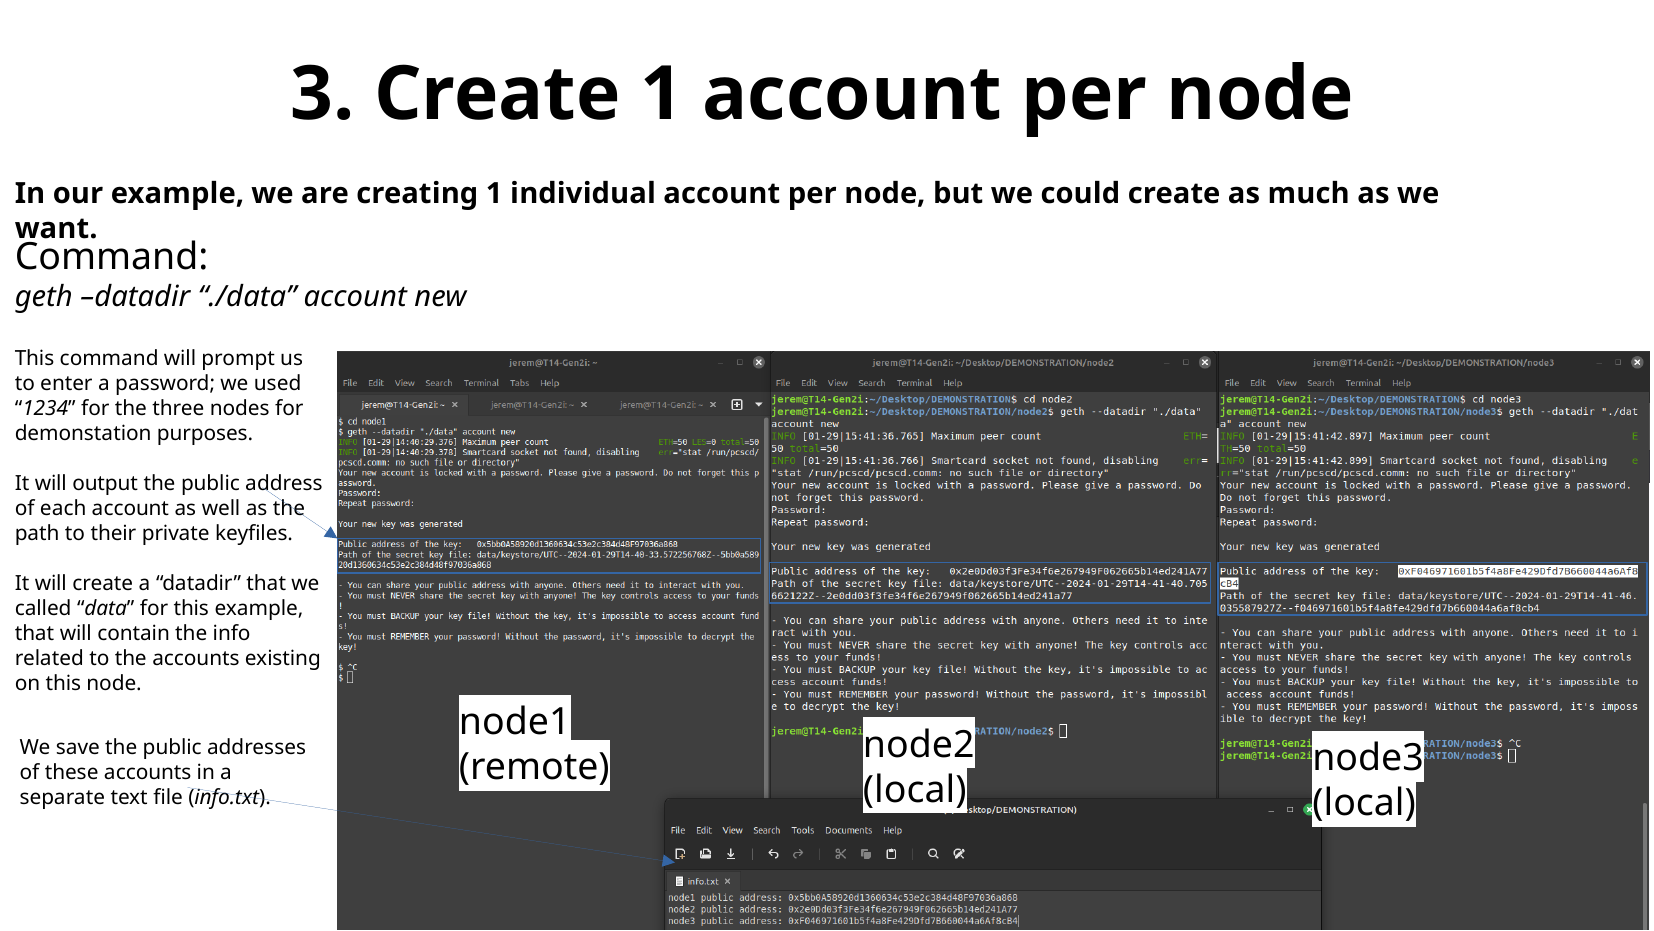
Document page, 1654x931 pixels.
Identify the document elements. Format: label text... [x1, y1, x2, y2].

text_box In our example, we are creating 1 individual account per node, but we could create as much as we want. [0, 167, 1500, 225]
title 3. Create 1 account per node [78, 12, 1567, 168]
picture [337, 350, 1651, 931]
text_box This command will prompt us to enter a password; we used “1234” for the three nodes for demonstation purposes. It will output the public address of each account as well as the path to their private keyfiles. It will create a “datadir” that we called “data” for this example, that will contain the info related to the accounts existing on this node. [0, 337, 338, 644]
text_box Command: geth –datadir “./data” account new [0, 224, 525, 306]
text_box [262, 487, 332, 538]
text_box We save the public addresses of these accounts in a separate text file (info.txt). [4, 726, 332, 804]
